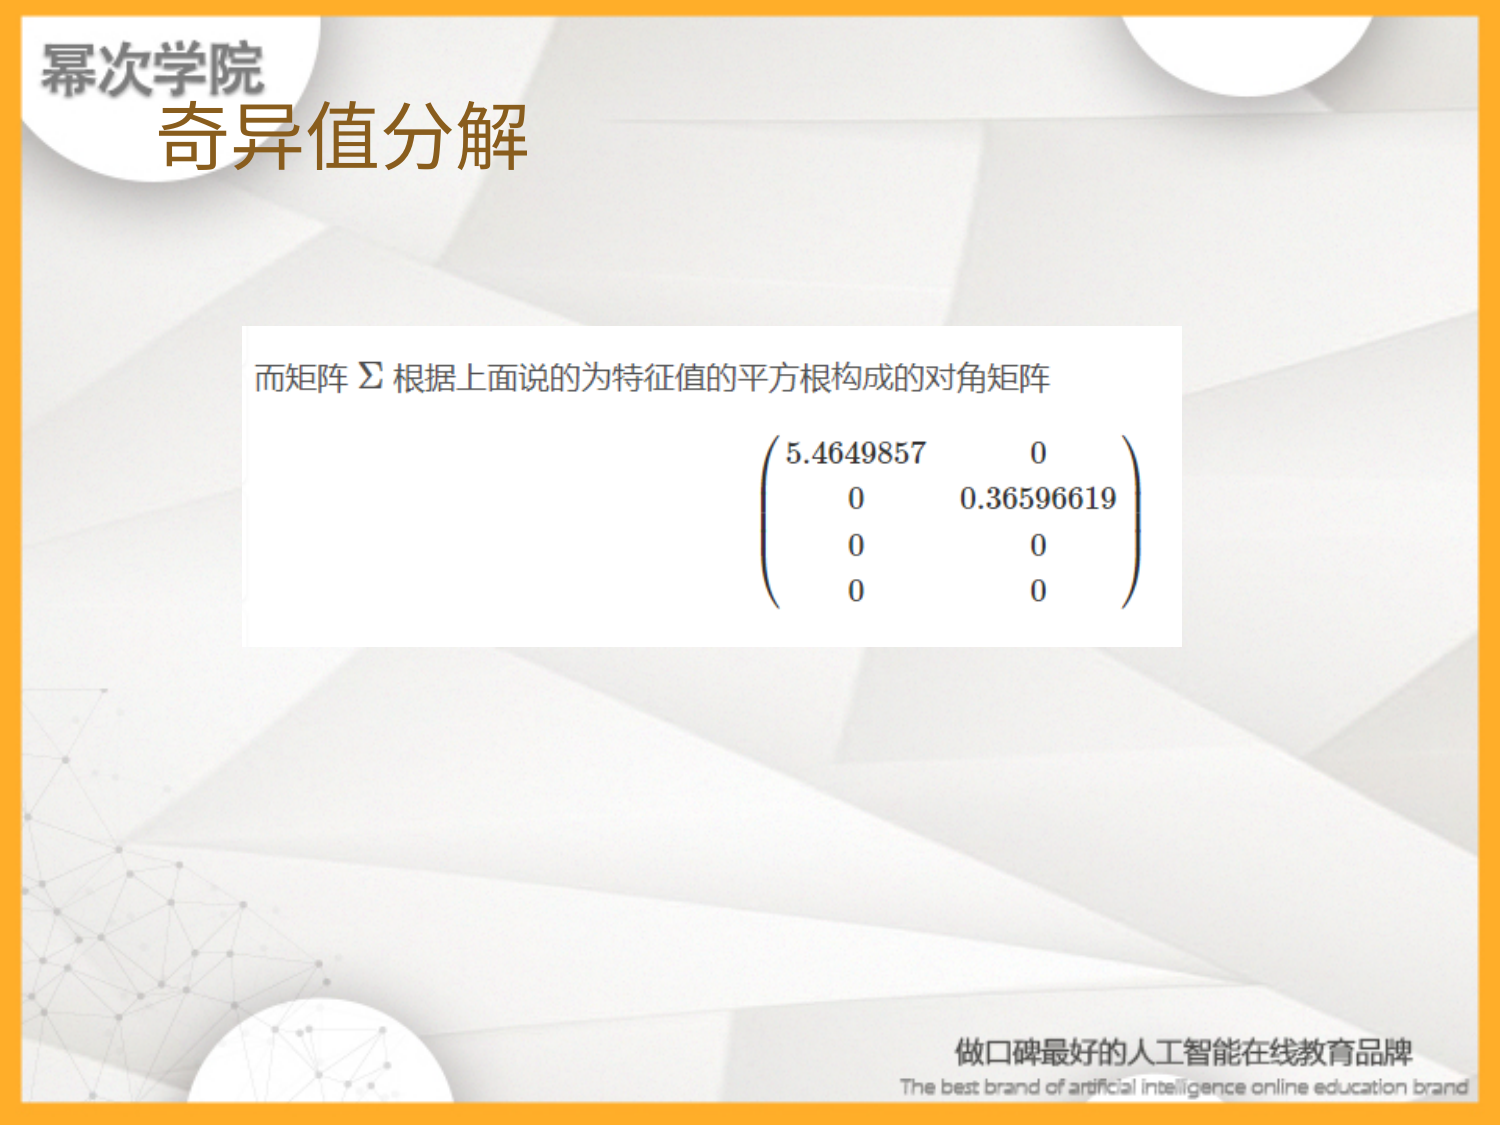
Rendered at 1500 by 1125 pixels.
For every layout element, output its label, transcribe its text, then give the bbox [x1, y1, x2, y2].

picture [0, 0, 1500, 1125]
text_box 奇异值分解 [140, 81, 692, 187]
